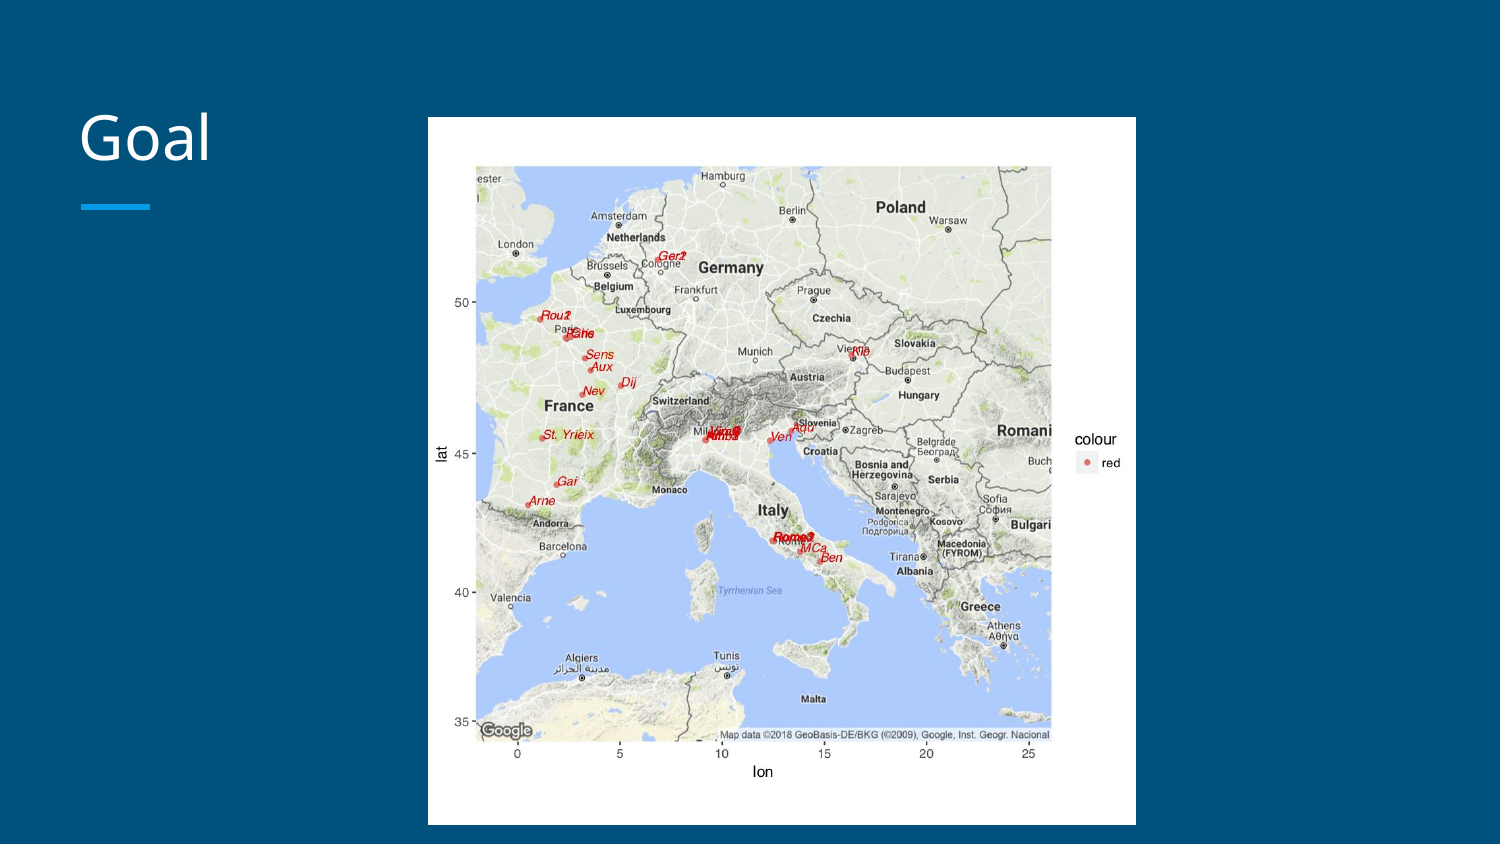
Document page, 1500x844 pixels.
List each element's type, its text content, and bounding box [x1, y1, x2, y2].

picture [429, 118, 1135, 824]
title Goal [63, 75, 1437, 188]
